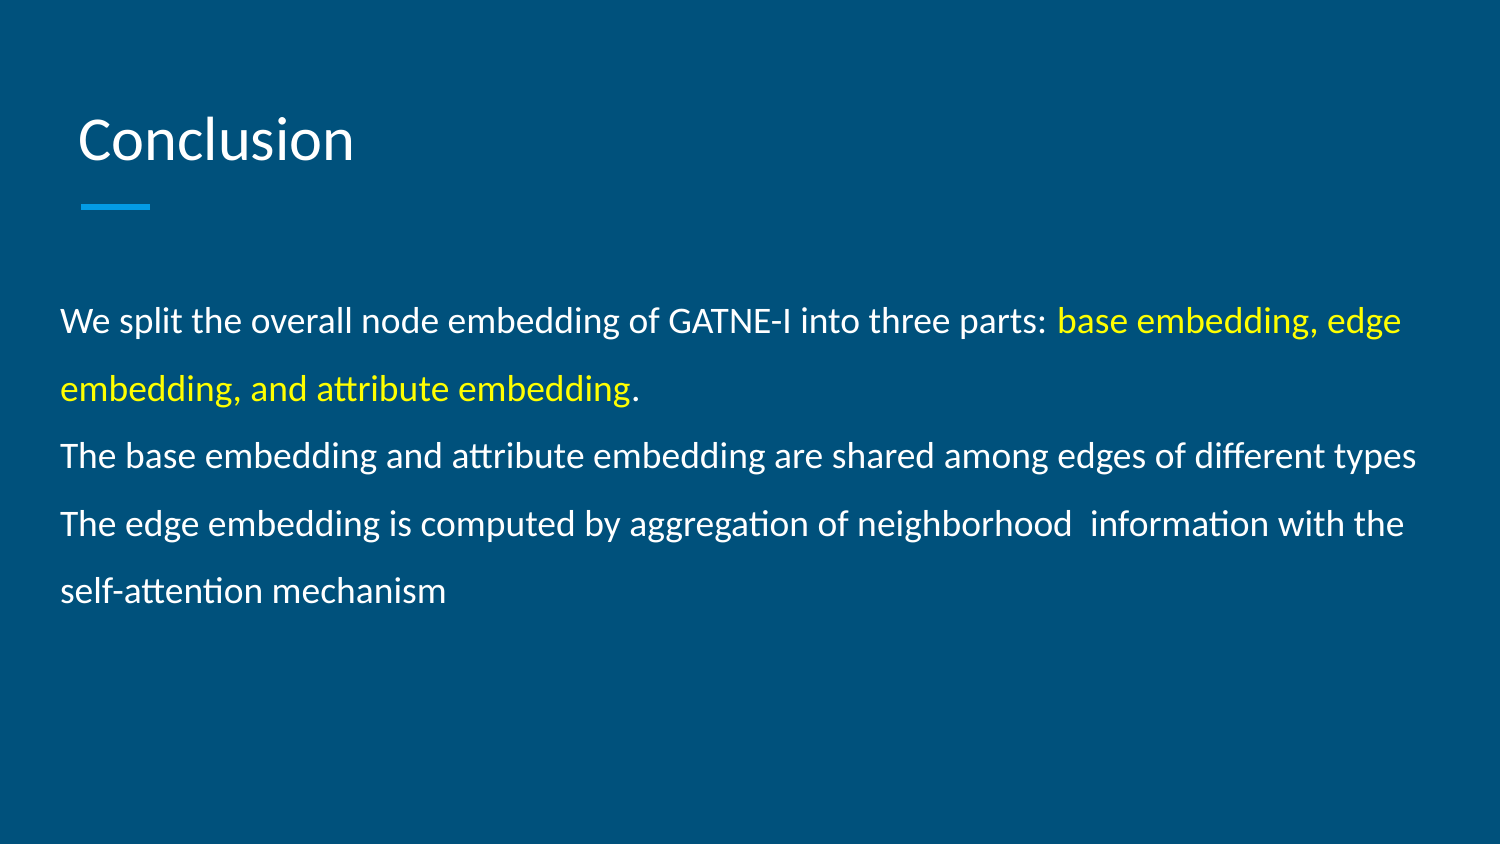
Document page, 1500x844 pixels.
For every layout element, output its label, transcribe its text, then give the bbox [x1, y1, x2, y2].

title Conclusion [63, 75, 1437, 188]
text_box We split the overall node embedding of GATNE-I into three parts: base embedding, edge embedding, and attribute embedding. The base embedding and attribute embedding are shared among edges of different types The edge embedding is computed by aggregation of neighborhood information with the self-attention mechanism [45, 258, 1463, 621]
